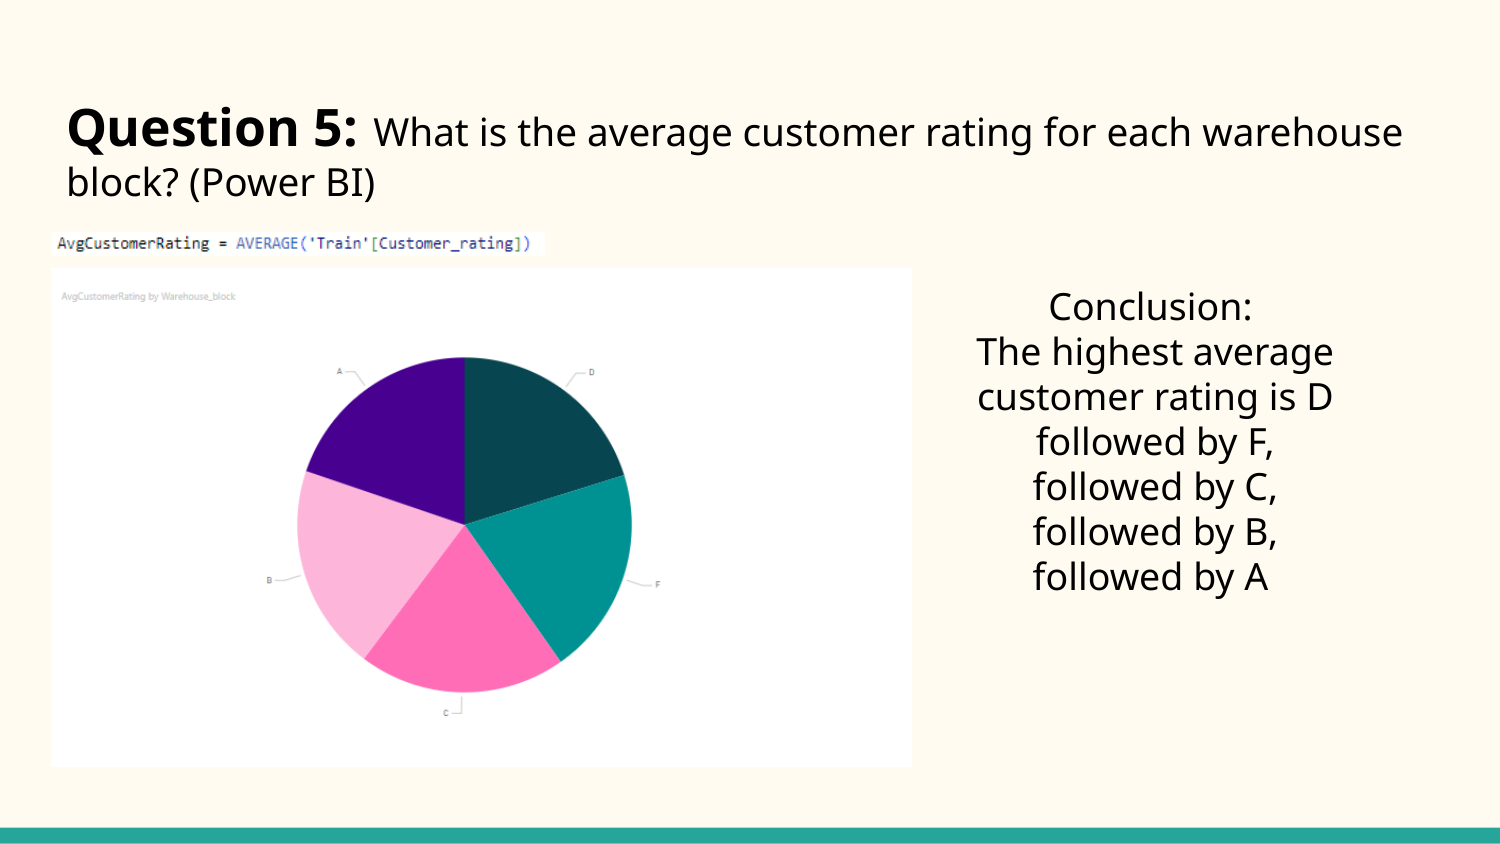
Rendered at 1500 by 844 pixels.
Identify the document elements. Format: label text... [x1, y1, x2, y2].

picture [50, 232, 546, 256]
picture [50, 268, 912, 767]
text_box Conclusion: The highest average customer rating is D followed by F, followed by C, followed by B, followed by A [942, 268, 1369, 767]
title Question 5: What is the average customer rating for each warehouse block? (Power BI) [51, 72, 1449, 220]
